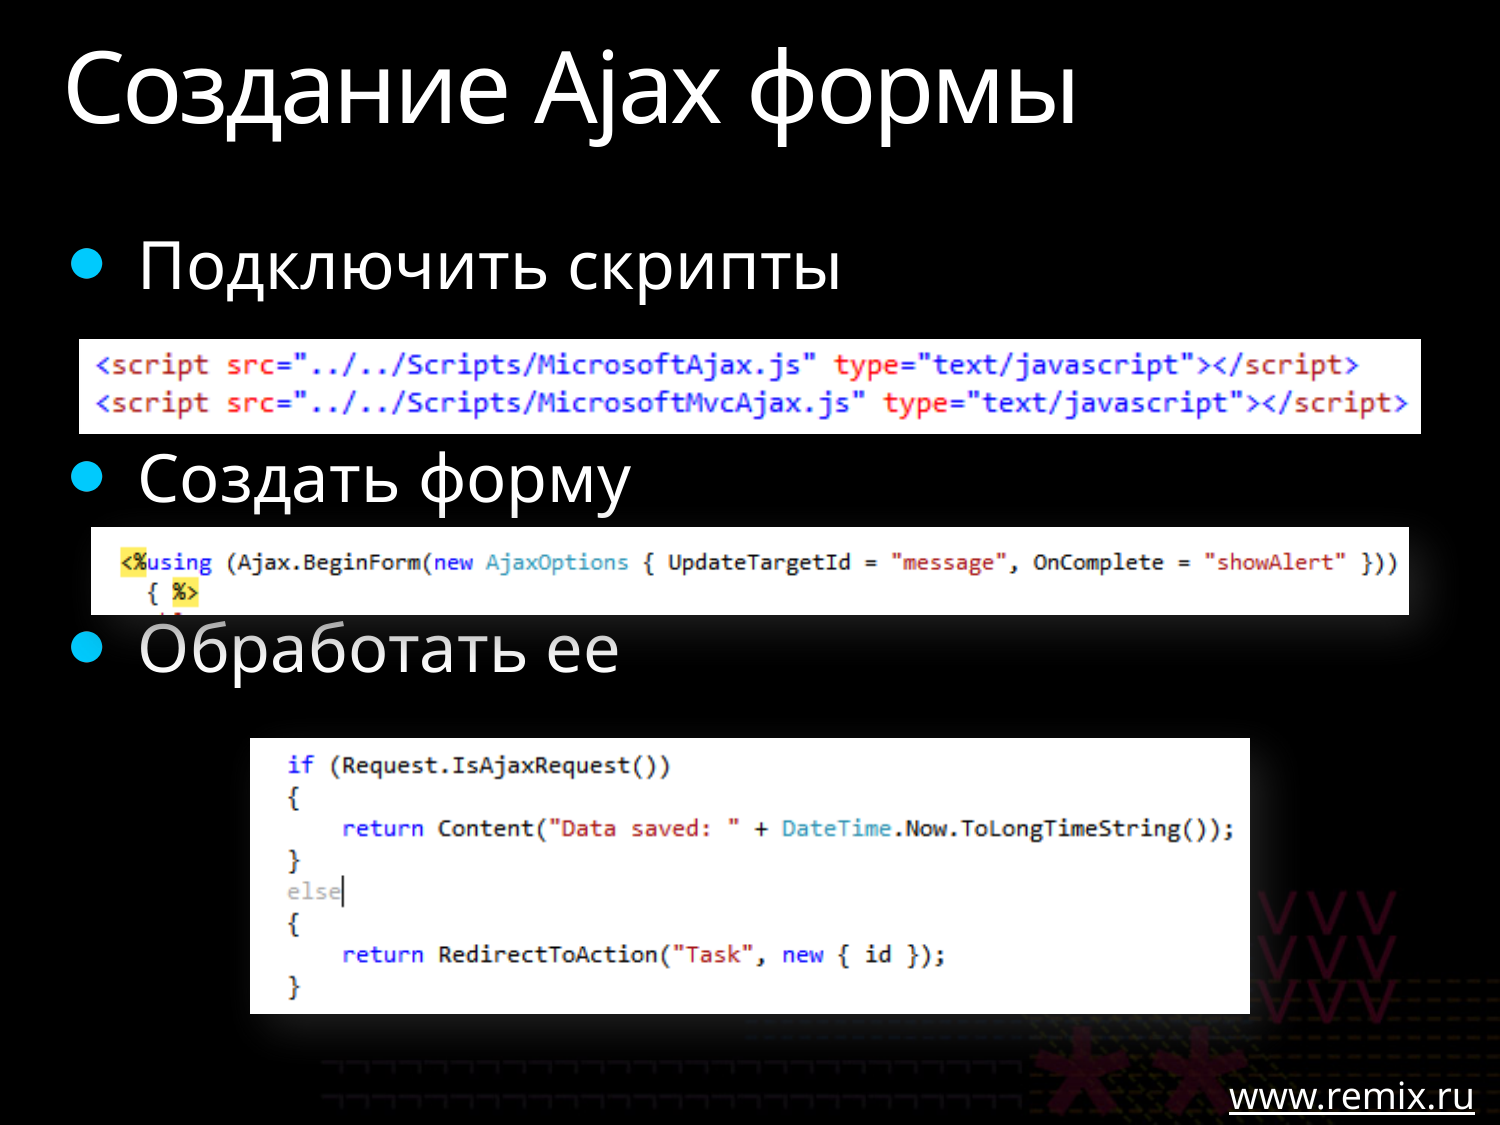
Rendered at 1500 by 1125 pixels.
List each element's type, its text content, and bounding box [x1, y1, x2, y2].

list Подключить скрипты Создать форму Обработать ее [62, 650, 1438, 705]
picture [0, 0, 1500, 1125]
title Создание Ajax формы [62, 37, 1438, 147]
list Подключить скрипты Создать форму Обработать ее [62, 231, 1438, 623]
